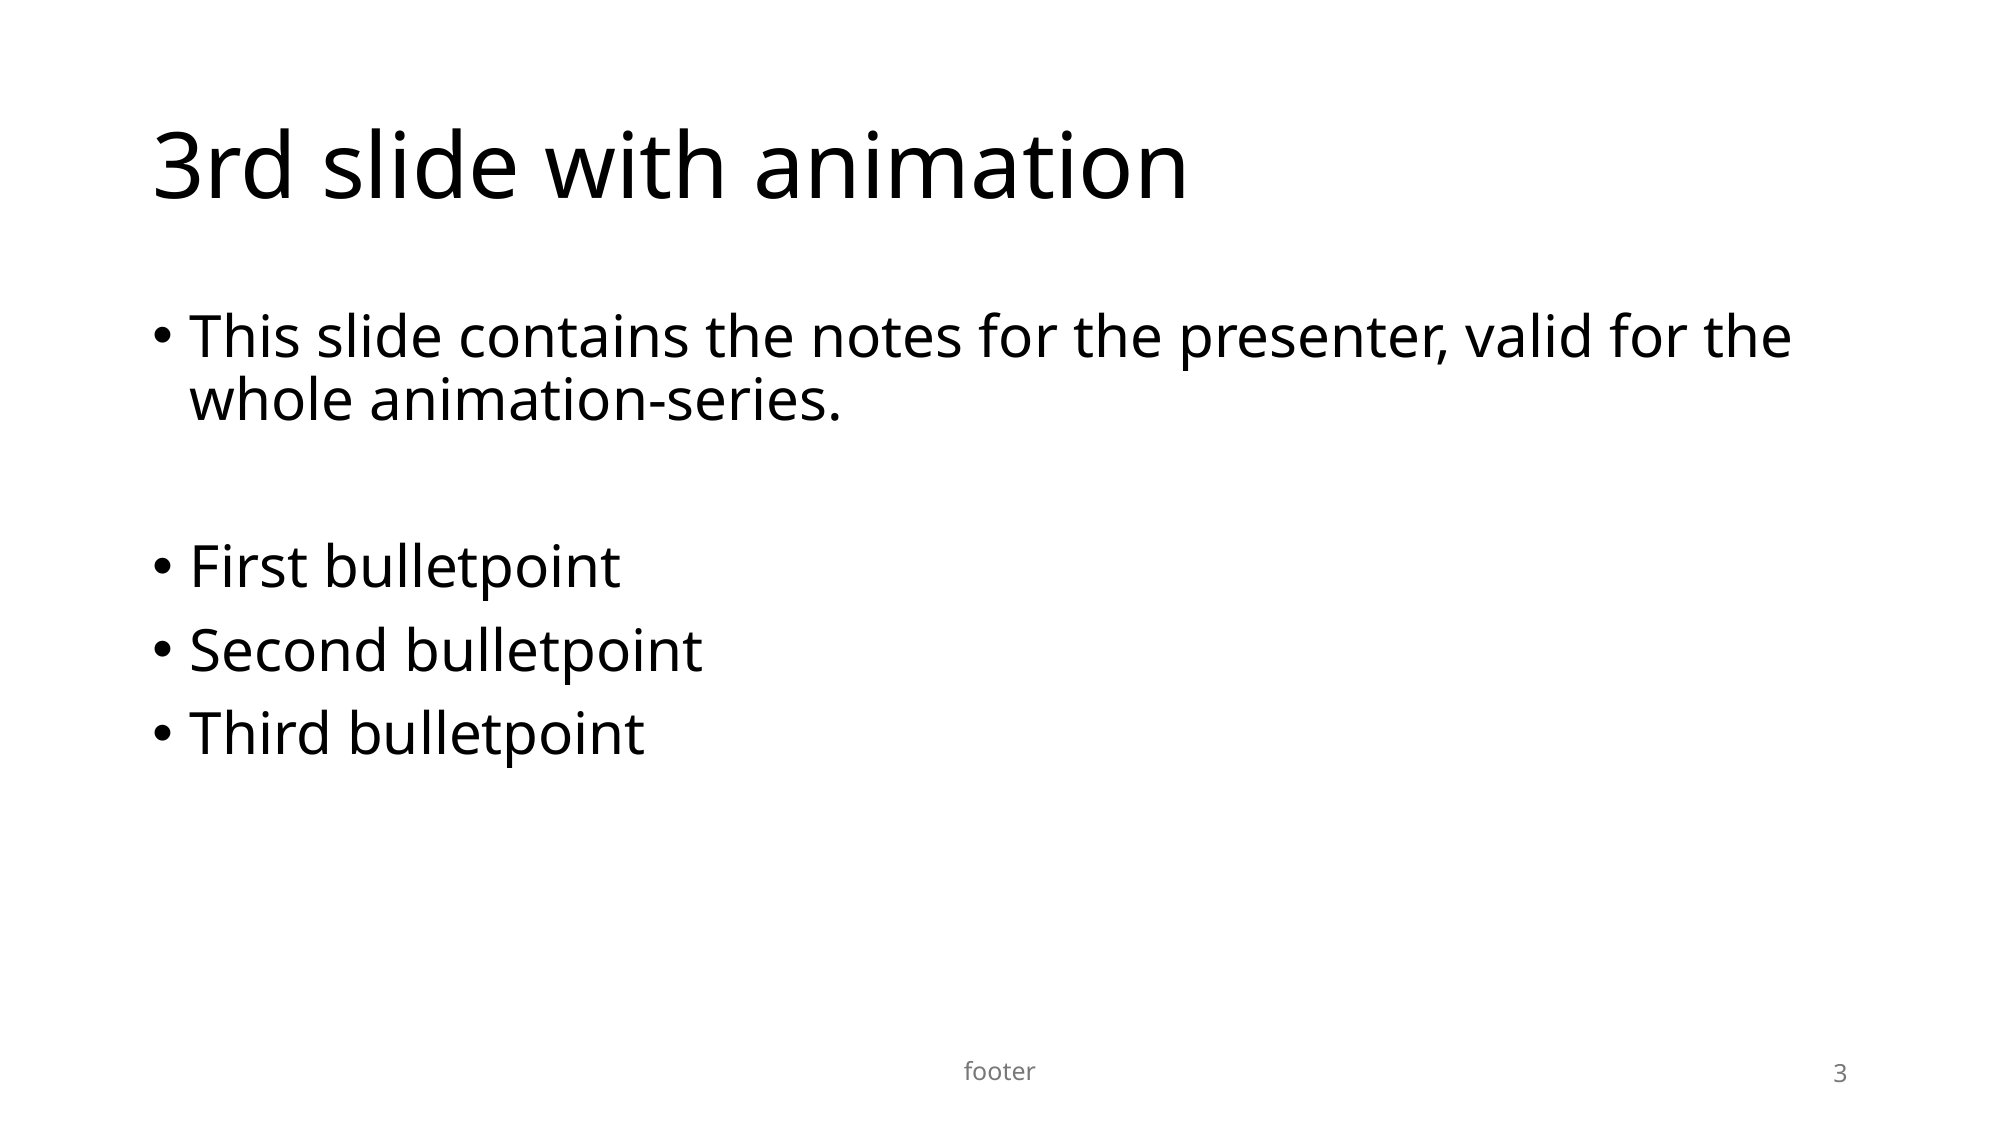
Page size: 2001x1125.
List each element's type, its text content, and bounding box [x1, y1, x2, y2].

slide_number 3 [1412, 1042, 1863, 1103]
title 3rd slide with animation [137, 59, 1863, 278]
footer footer [662, 1042, 1338, 1103]
list This slide contains the notes for the presenter, valid for the whole animation-series. First bulletpoint Second bulletpoint Third bulletpoint [137, 299, 1863, 1014]
